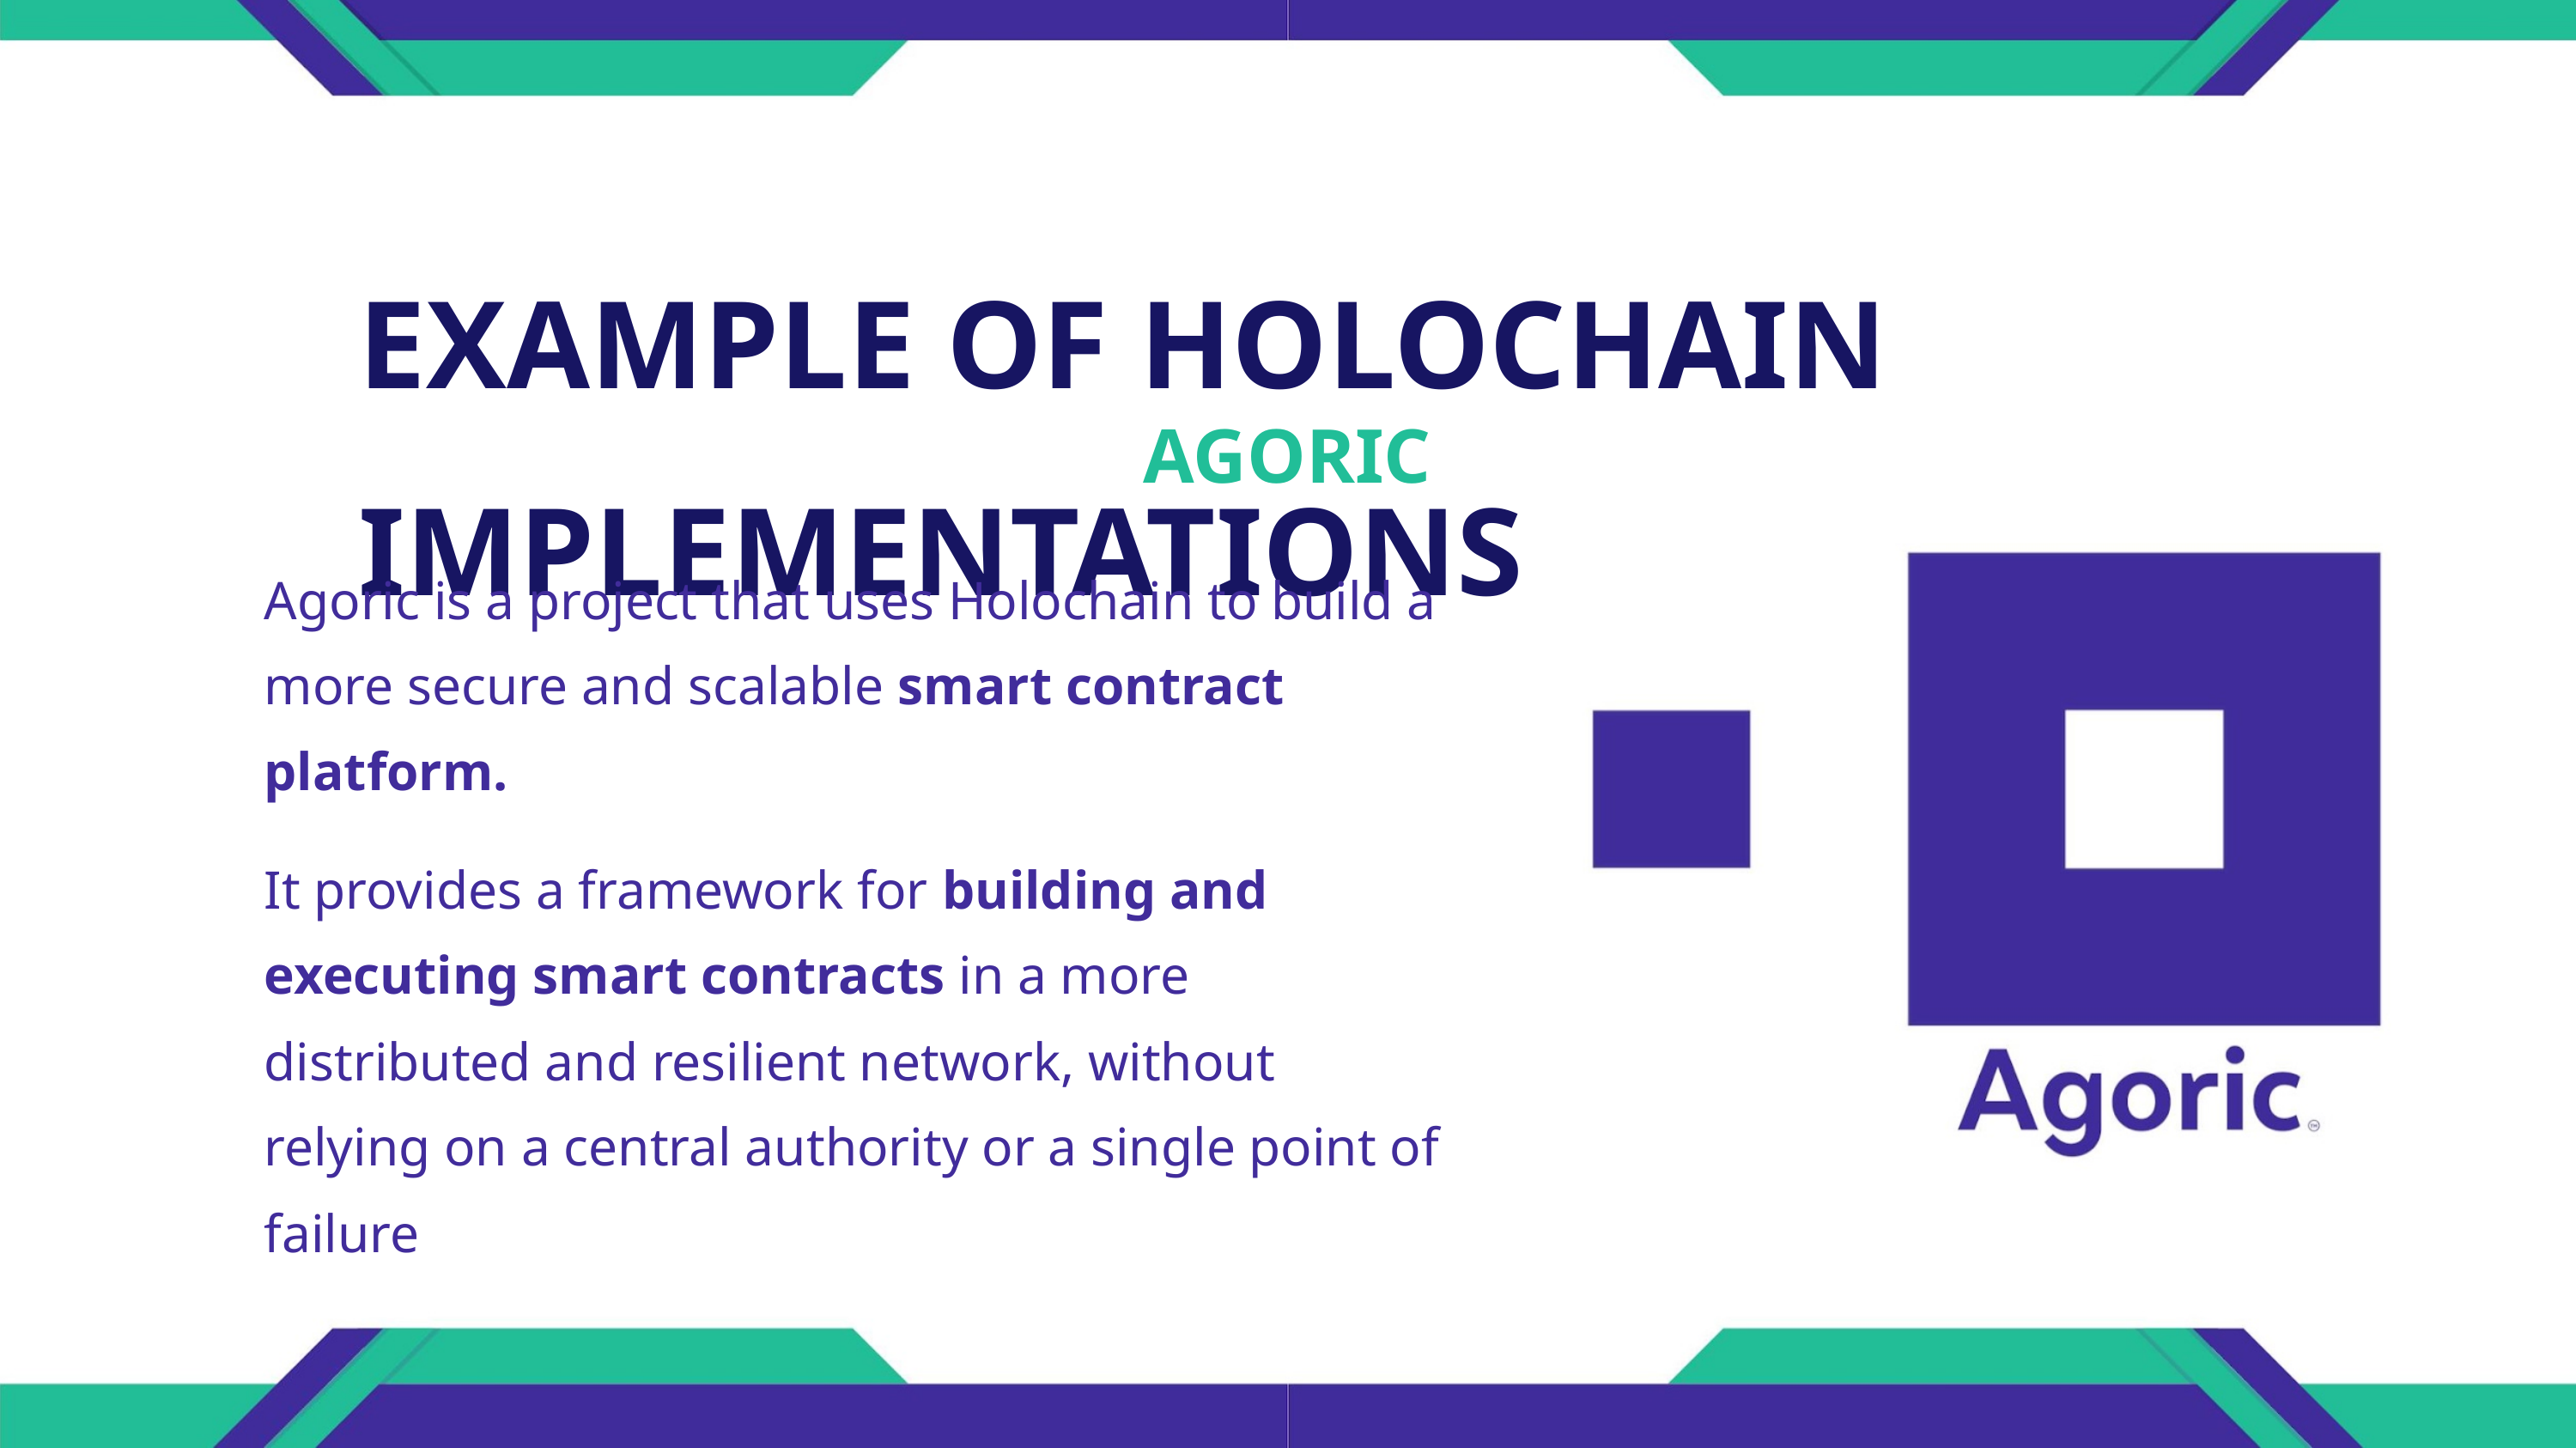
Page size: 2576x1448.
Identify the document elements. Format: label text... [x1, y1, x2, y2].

text_box Agoric is a project that uses Holochain to build a more secure and scalable smart contract platform. [264, 545, 1526, 801]
text_box AGORIC [1143, 376, 1454, 498]
text_box It provides a framework for building and executing smart contracts in a more distributed and resilient network, without relying on a central authority or a single point of failure [264, 834, 1527, 1263]
text_box [0, 0, 2576, 1448]
text_box EXAMPLE OF HOLOCHAIN IMPLEMENTATIONS [358, 205, 2239, 620]
